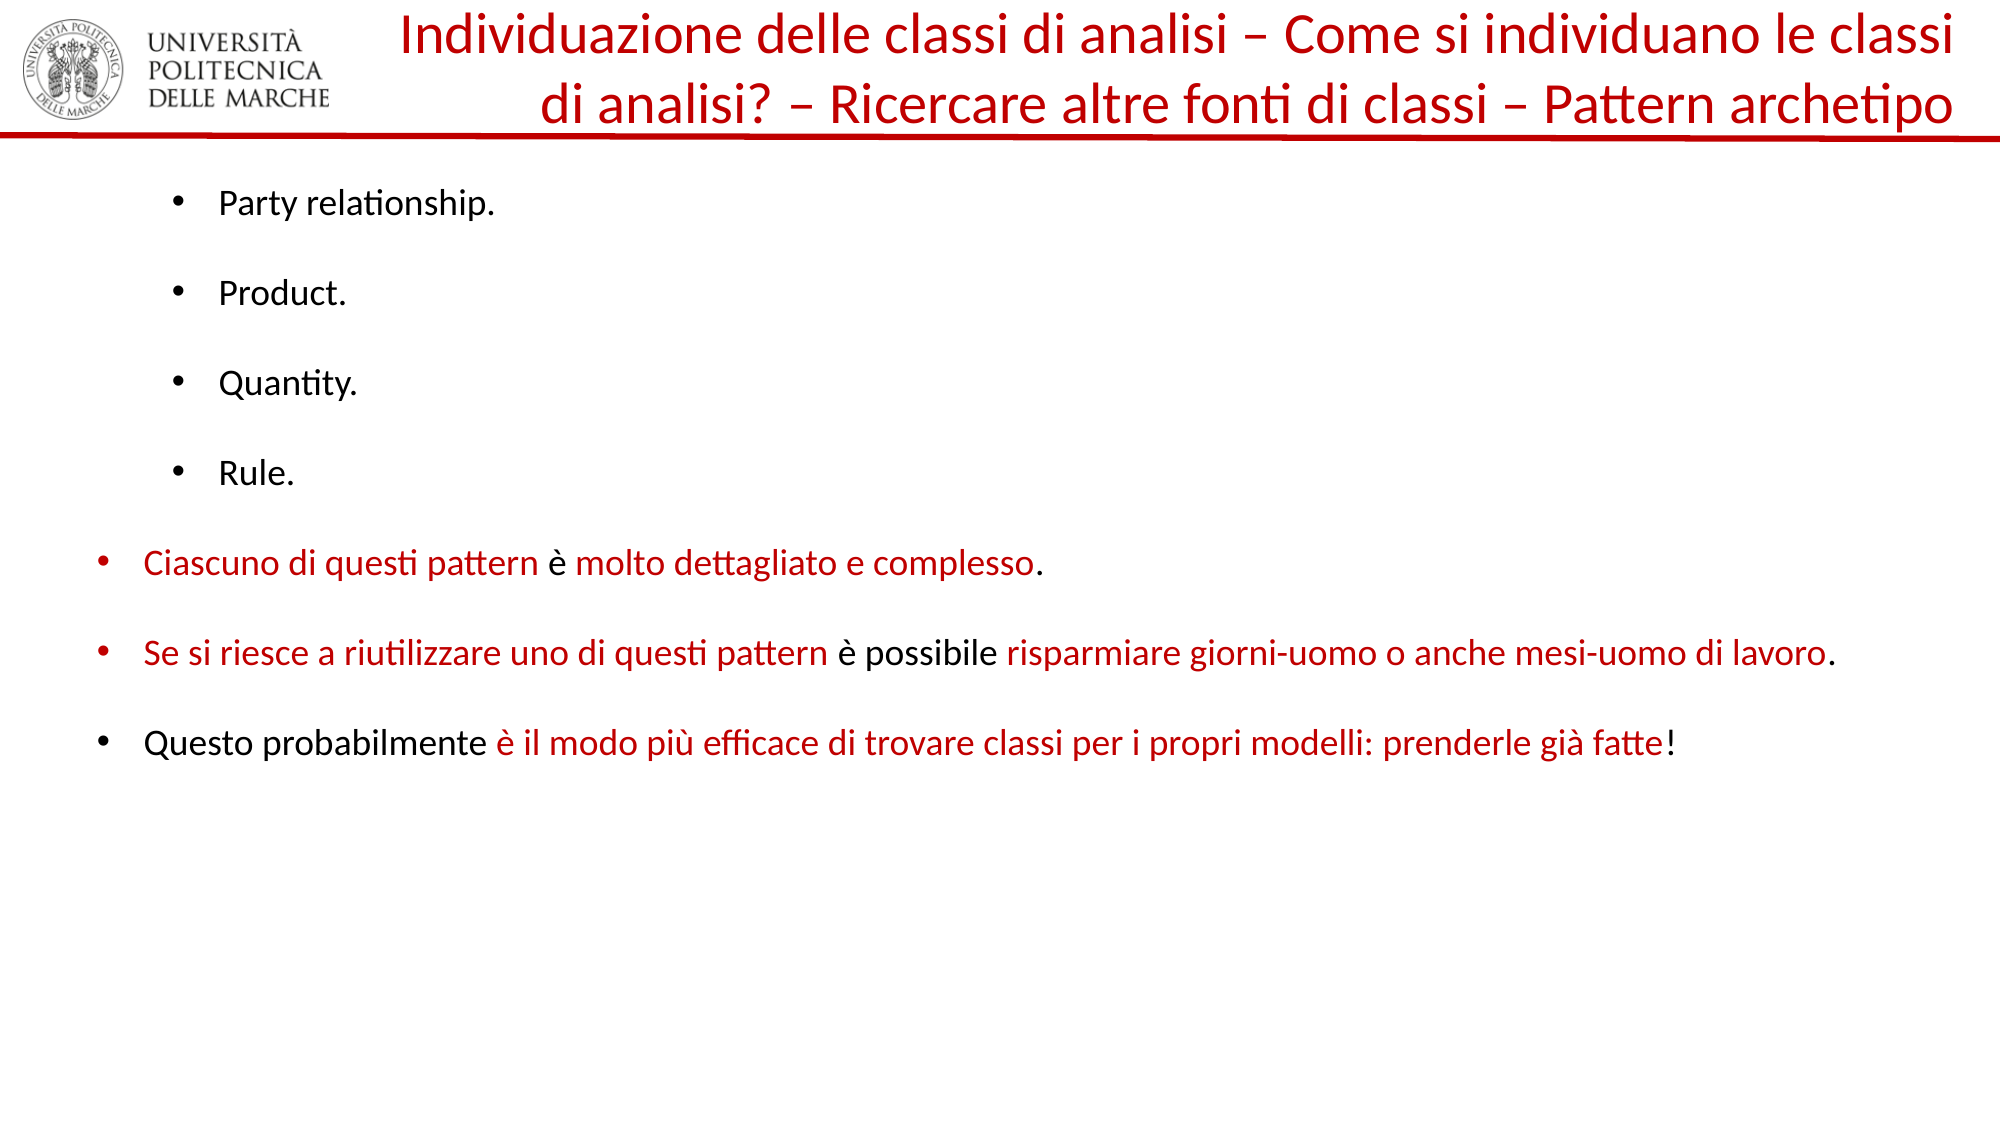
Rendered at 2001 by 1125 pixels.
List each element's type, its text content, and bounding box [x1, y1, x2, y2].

text_box Individuazione delle classi di analisi – Come si individuano le classi di analisi? – Ricercare altre fonti di classi – Pattern archetipo [384, 0, 1970, 135]
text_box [0, 135, 2000, 139]
text_box Individuazione delle classi di analisi – Come si individuano le classi di analisi? – Ricercare altre fonti di classi – Pattern archetipo [384, 139, 1970, 143]
text_box Party relationship. Product. Quantity. Rule. Ciascuno di questi pattern è molto dettagliato e complesso. Se si riesce a riutilizzare uno di questi pattern è possibile risparmiare giorni-uomo o anche mesi-uomo di lavoro. Questo probabilmente è il modo più efficace di trovare classi per i propri modelli: prenderle già fatte! [82, 170, 1932, 816]
picture [23, 17, 329, 122]
